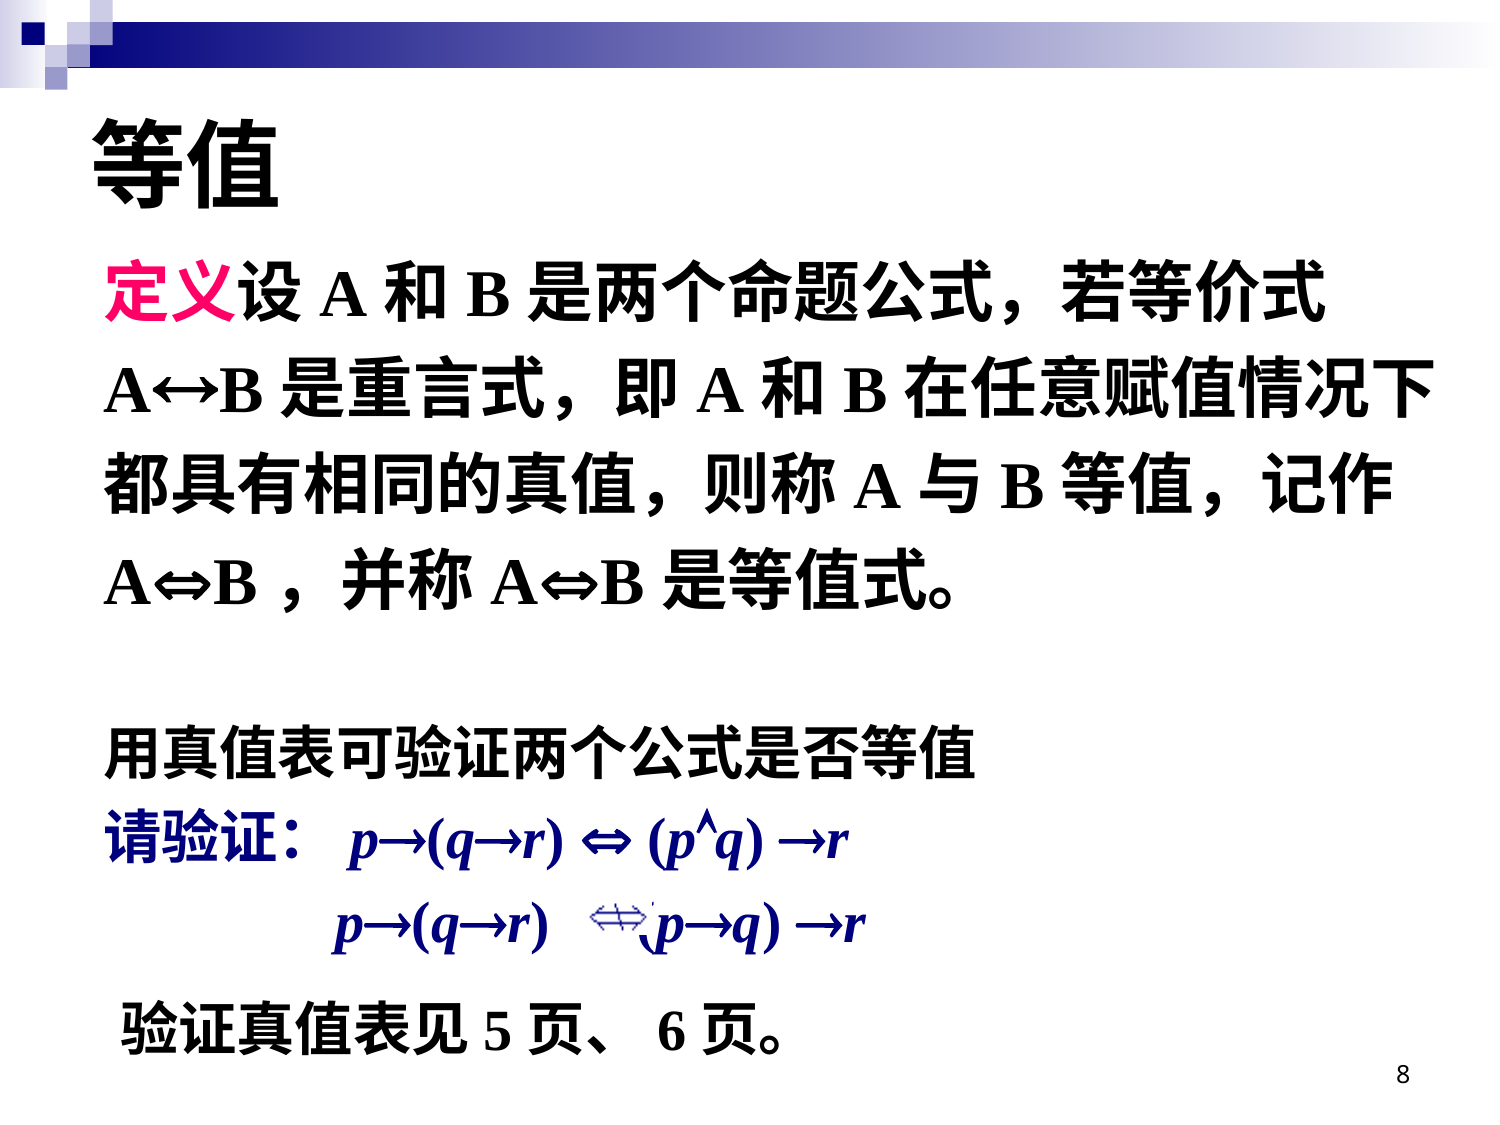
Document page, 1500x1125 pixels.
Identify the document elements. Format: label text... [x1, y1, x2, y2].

title 等值 [74, 74, 1426, 251]
text_box [1074, 1032, 1425, 1100]
text_box 验证真值表见5页、6页。 [105, 984, 1125, 1070]
text_box 定义设A和B是两个命题公式，若等价式AB是重言式，即A和B在任意赋值情况下都具有相同的真值，则称A与B等值，记作AB，并称AB是等值式。 用真值表可验证两个公式是否等值 请验证：p(qr)  (pq) r p(qr) (pq) r [88, 226, 1465, 1032]
picture [585, 902, 652, 935]
